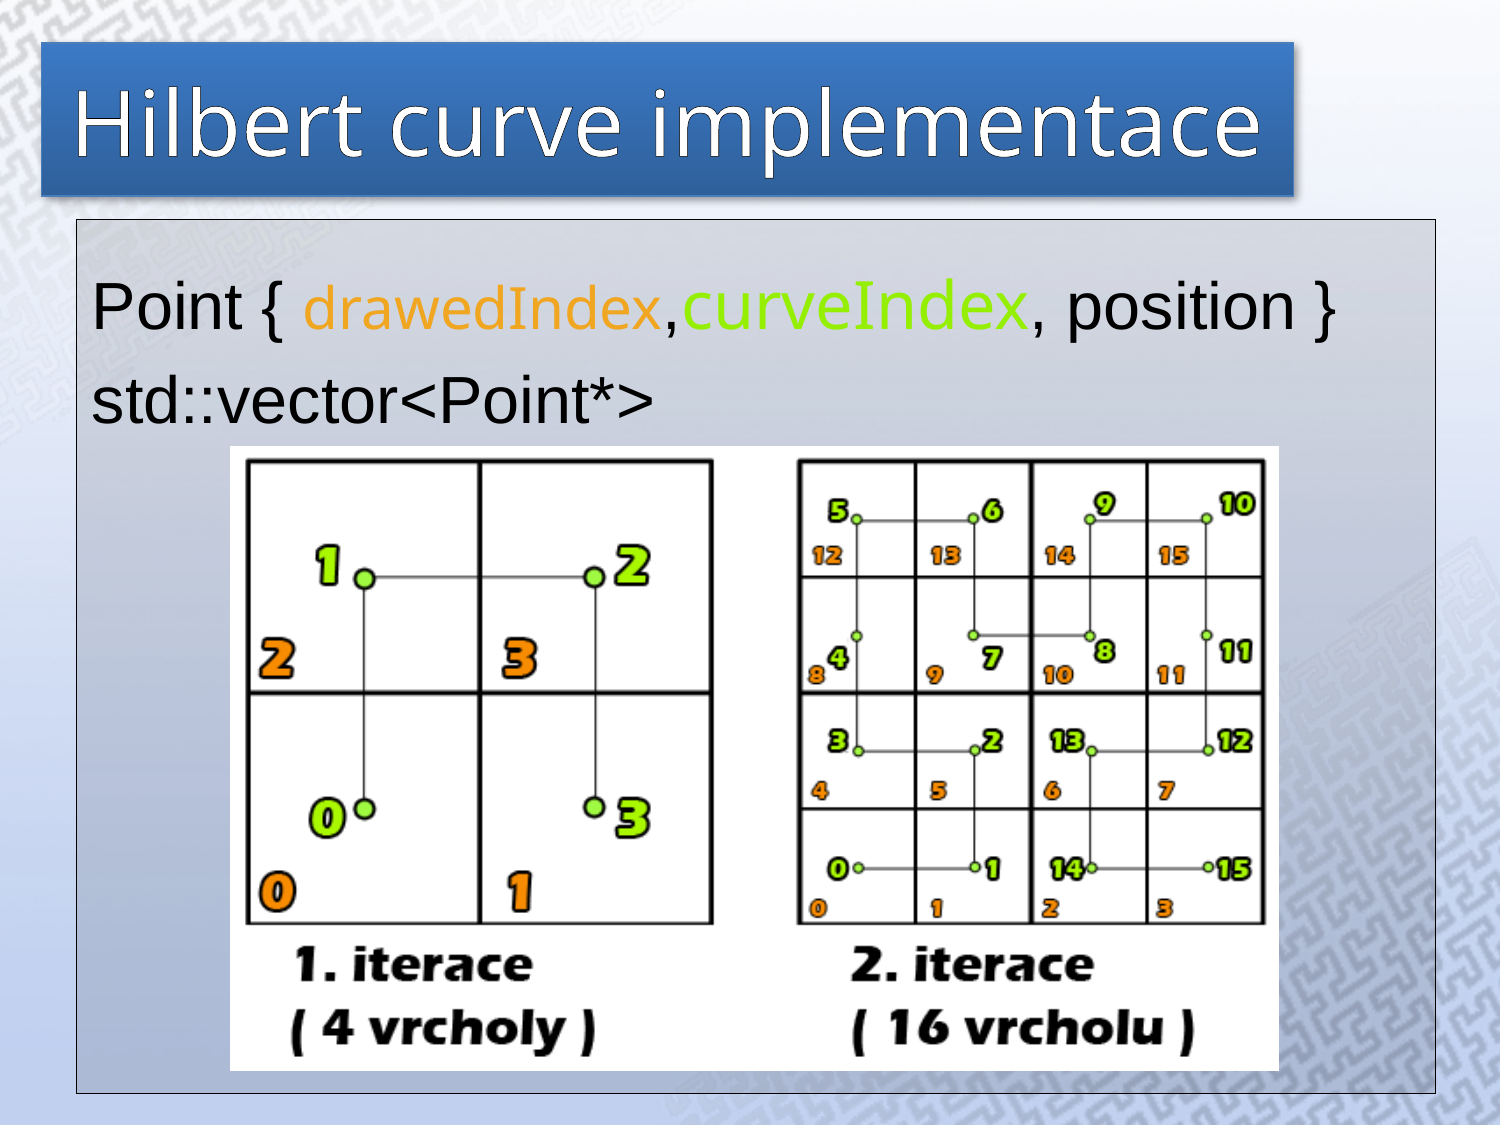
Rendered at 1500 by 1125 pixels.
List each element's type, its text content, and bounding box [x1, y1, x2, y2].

picture [0, 0, 1500, 1125]
title Hilbert curve implementace [41, 42, 1294, 197]
subtitle Point { drawedIndex,curveIndex, position } std::vector<Point*> [76, 219, 1436, 1094]
